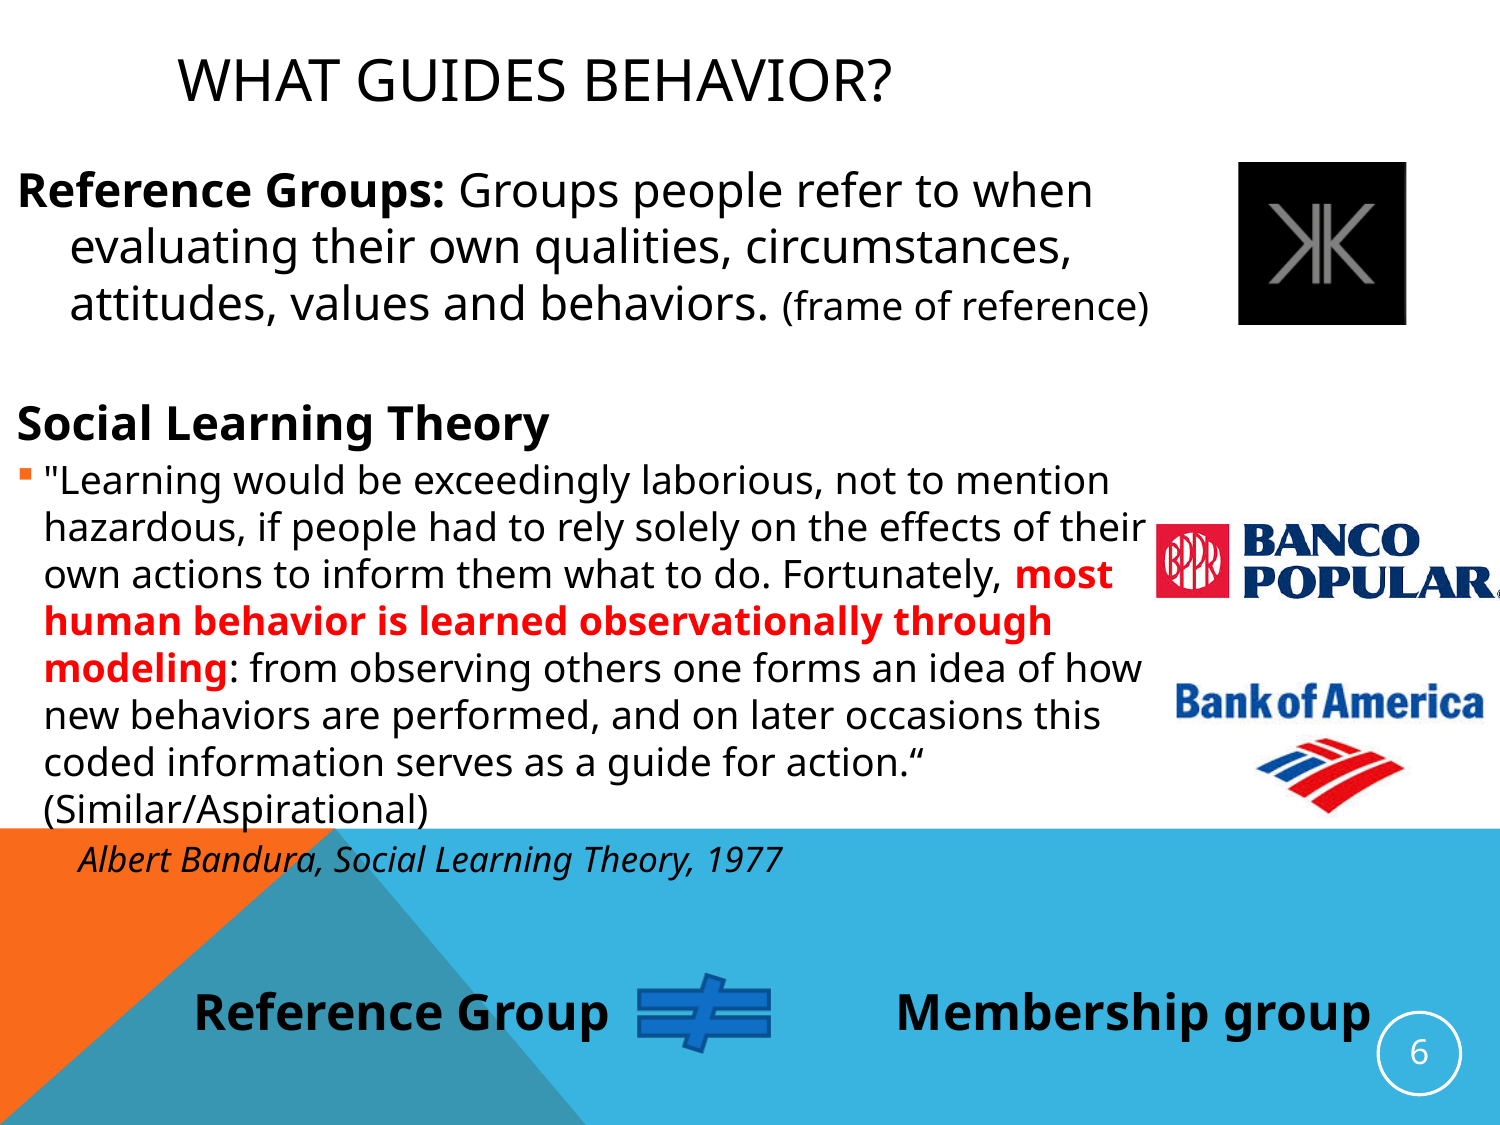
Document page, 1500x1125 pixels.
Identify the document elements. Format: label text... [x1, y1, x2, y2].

slide_number 6 [1376, 1010, 1463, 1097]
text_box Reference Group Membership group [771, 972, 1392, 1048]
text_box Reference Group Membership group [178, 972, 636, 1048]
picture [1176, 674, 1487, 826]
title What Guides Behavior? [162, 24, 1177, 132]
list Reference Groups: Groups people refer to when evaluating their own qualities, circumstances, attitudes, values and behaviors. (frame of reference) Social Learning Theory "Learning would be exceedingly laborious, not to mention hazardous, if people had to rely solely on the effects of their own actions to inform them what to do. Fortunately, most human behavior is learned observationally through modeling: from observing others one forms an idea of how new behaviors are performed, and on later occasions this coded information serves as a guide for action.“ (Similar/Aspirational) Albert Bandura, Social Learning Theory, 1977 [1, 152, 1177, 941]
picture [637, 972, 771, 1055]
picture [1238, 162, 1407, 326]
picture [1147, 510, 1500, 612]
